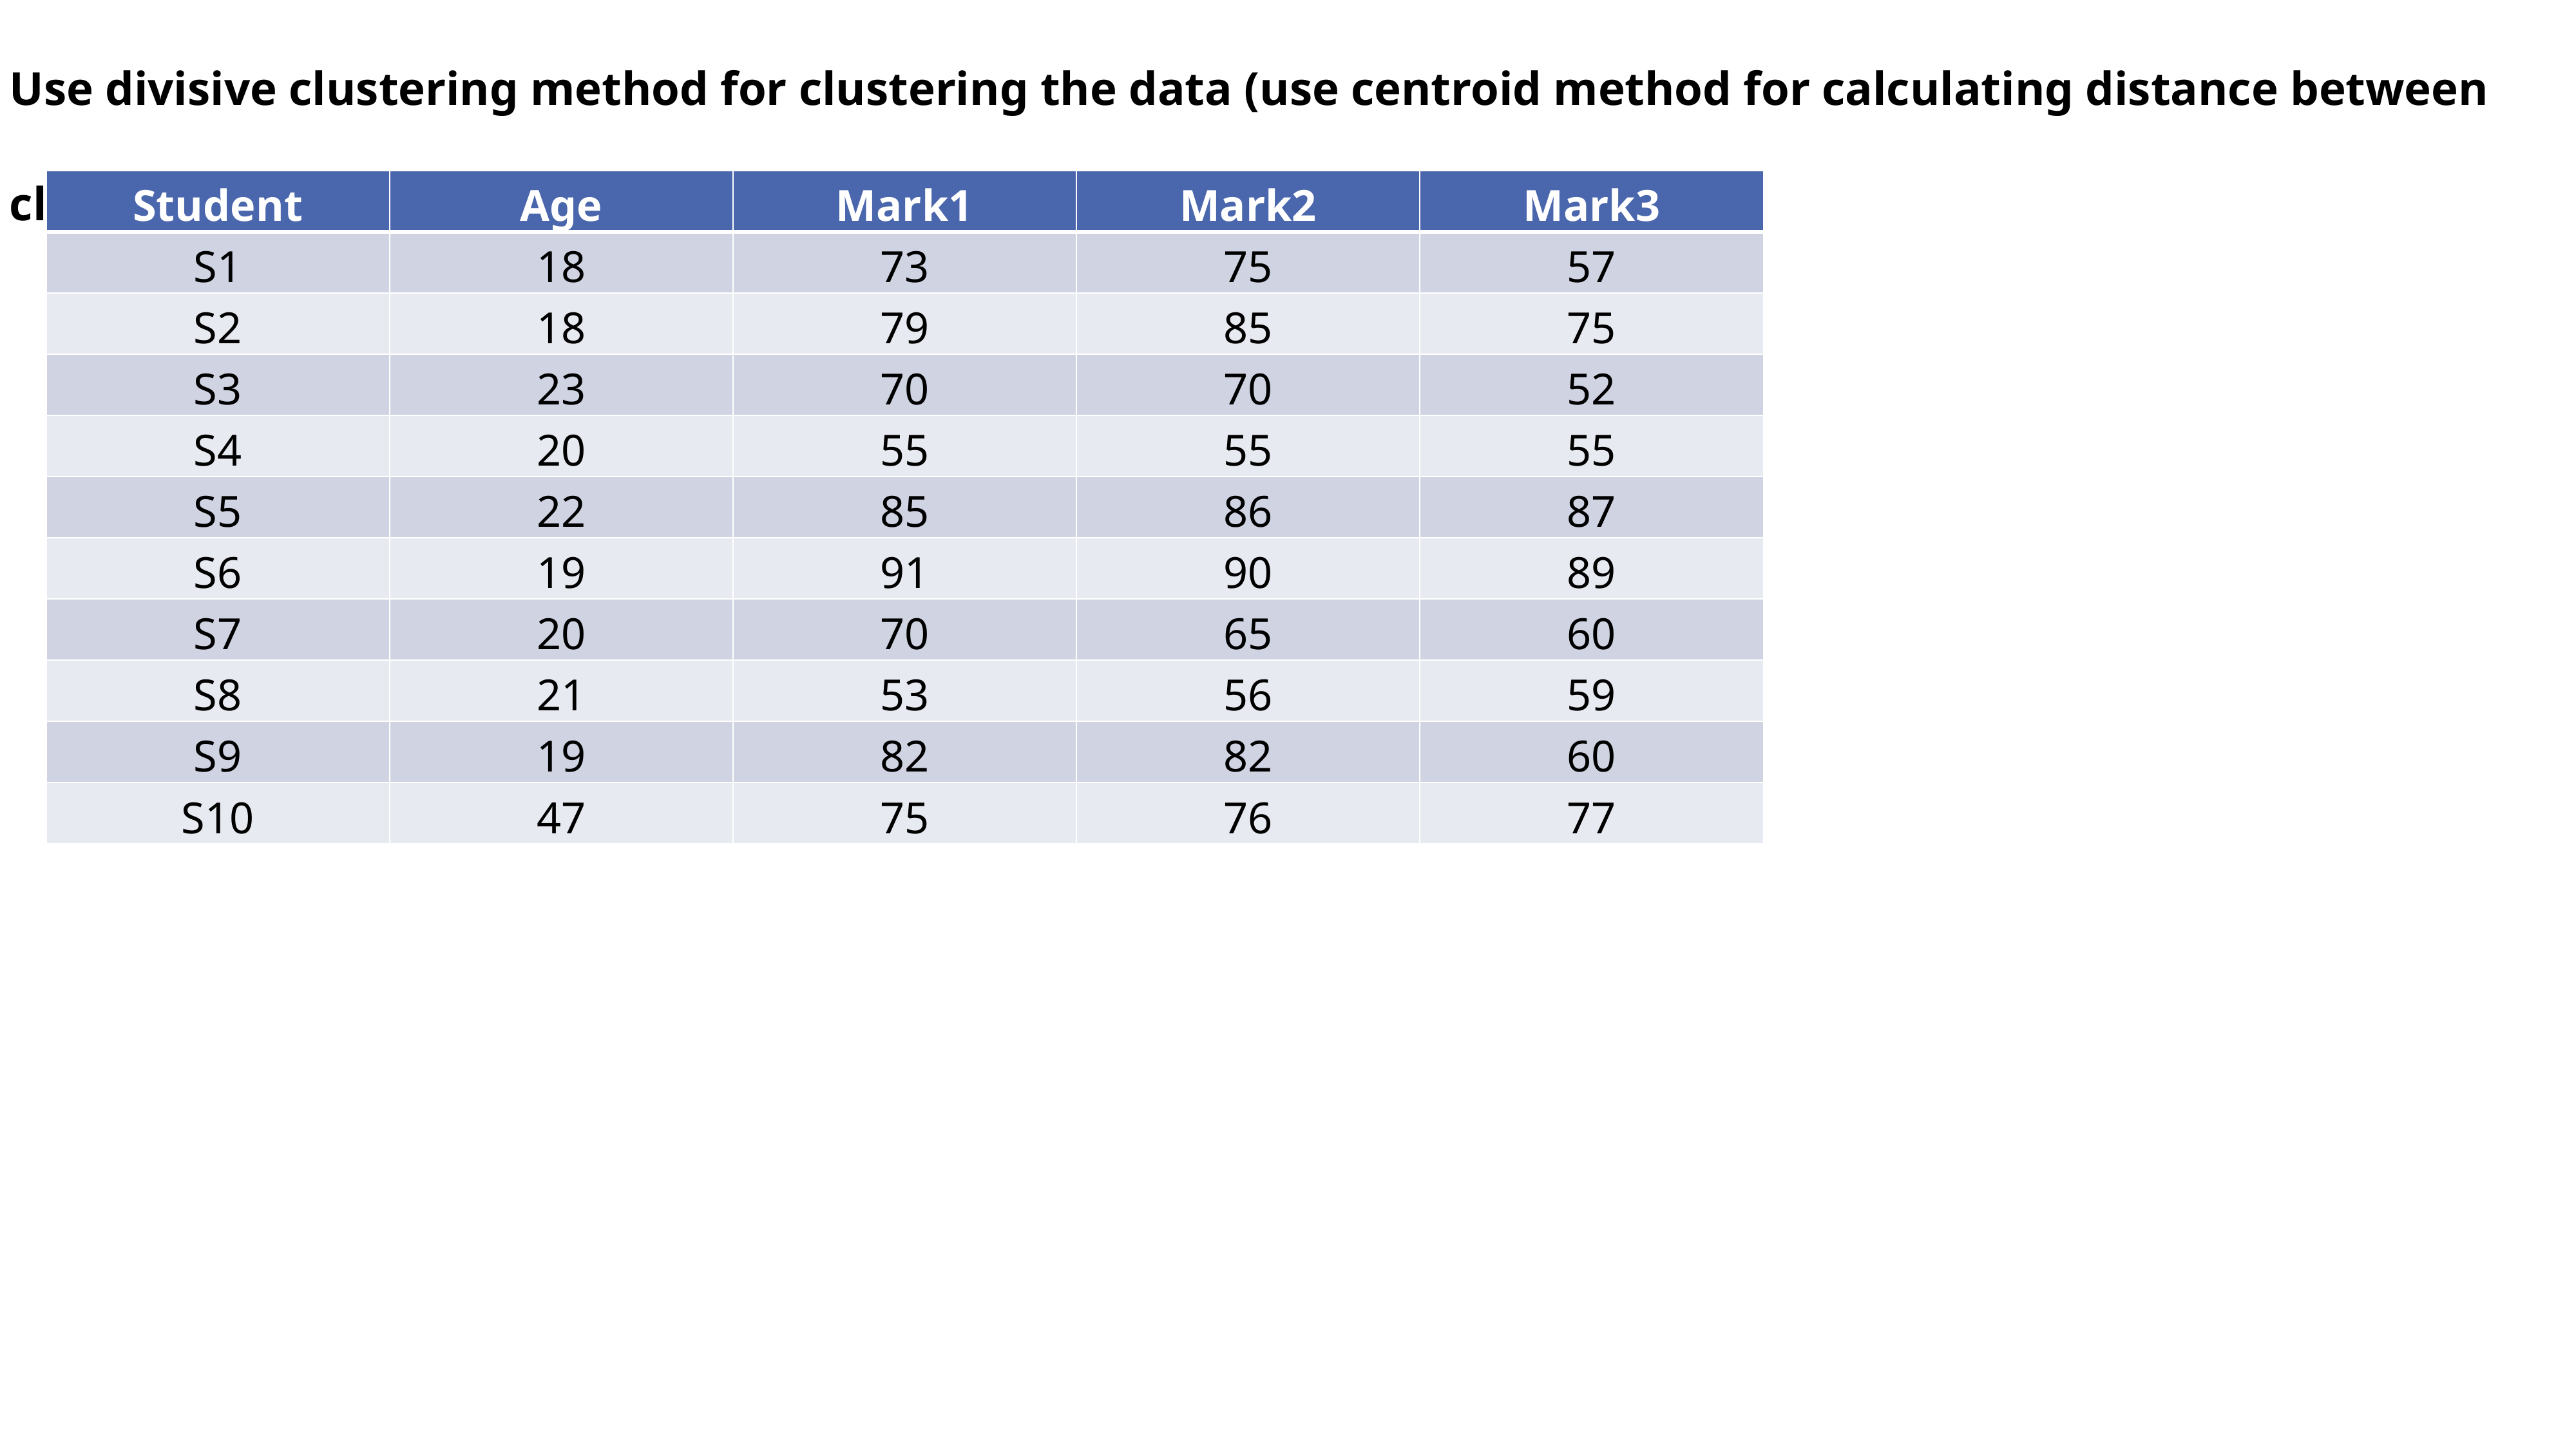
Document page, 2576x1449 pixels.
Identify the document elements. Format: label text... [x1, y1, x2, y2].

table_header Student [47, 171, 389, 230]
table_cell 19 [390, 722, 732, 782]
table_cell 85 [1077, 294, 1419, 354]
table_cell 85 [734, 477, 1076, 537]
table_cell 70 [734, 600, 1076, 659]
table_cell 18 [390, 294, 732, 354]
table_header Mark2 [1077, 171, 1419, 230]
table_cell 91 [734, 538, 1076, 598]
table_cell 89 [1420, 538, 1763, 598]
table_cell S4 [47, 416, 389, 476]
table_cell 60 [1420, 722, 1763, 782]
table_cell 55 [1420, 416, 1763, 476]
table_cell 22 [390, 477, 732, 537]
table_cell 21 [390, 661, 732, 721]
text_box Use divisive clustering method for clustering the data (use centroid method for calculating distance between clusters). [0, 0, 2546, 235]
table_cell 23 [390, 355, 732, 415]
table_cell 82 [734, 722, 1076, 782]
table_header Mark1 [734, 171, 1076, 230]
table_cell S7 [47, 600, 389, 659]
table_cell 20 [390, 416, 732, 476]
table_cell 60 [1420, 600, 1763, 659]
table_cell S10 [47, 783, 389, 843]
table_cell S2 [47, 294, 389, 354]
table_cell 56 [1077, 661, 1419, 721]
table_cell 19 [390, 538, 732, 598]
table_cell 70 [1077, 355, 1419, 415]
table_cell 65 [1077, 600, 1419, 659]
table_cell 82 [1077, 722, 1419, 782]
table_header Age [390, 171, 732, 230]
table_cell 18 [390, 234, 732, 292]
table_cell S8 [47, 661, 389, 721]
table_cell 20 [390, 600, 732, 659]
table_cell 86 [1077, 477, 1419, 537]
table_cell 59 [1420, 661, 1763, 721]
table_cell 70 [734, 355, 1076, 415]
table_cell 87 [1420, 477, 1763, 537]
table_cell 77 [1420, 783, 1763, 843]
table_cell S5 [47, 477, 389, 537]
table_cell S6 [47, 538, 389, 598]
table_cell 75 [734, 783, 1076, 843]
table_header Mark3 [1420, 171, 1763, 230]
table_cell 52 [1420, 355, 1763, 415]
table_cell S3 [47, 355, 389, 415]
table_cell 90 [1077, 538, 1419, 598]
table_cell 73 [734, 234, 1076, 292]
table_cell S9 [47, 722, 389, 782]
table_cell 55 [734, 416, 1076, 476]
table_cell 75 [1077, 234, 1419, 292]
table_cell 57 [1420, 234, 1763, 292]
table_cell 47 [390, 783, 732, 843]
table_cell 53 [734, 661, 1076, 721]
table_cell 76 [1077, 783, 1419, 843]
table_cell 75 [1420, 294, 1763, 354]
table_cell 79 [734, 294, 1076, 354]
table_cell 55 [1077, 416, 1419, 476]
table_cell S1 [47, 234, 389, 292]
